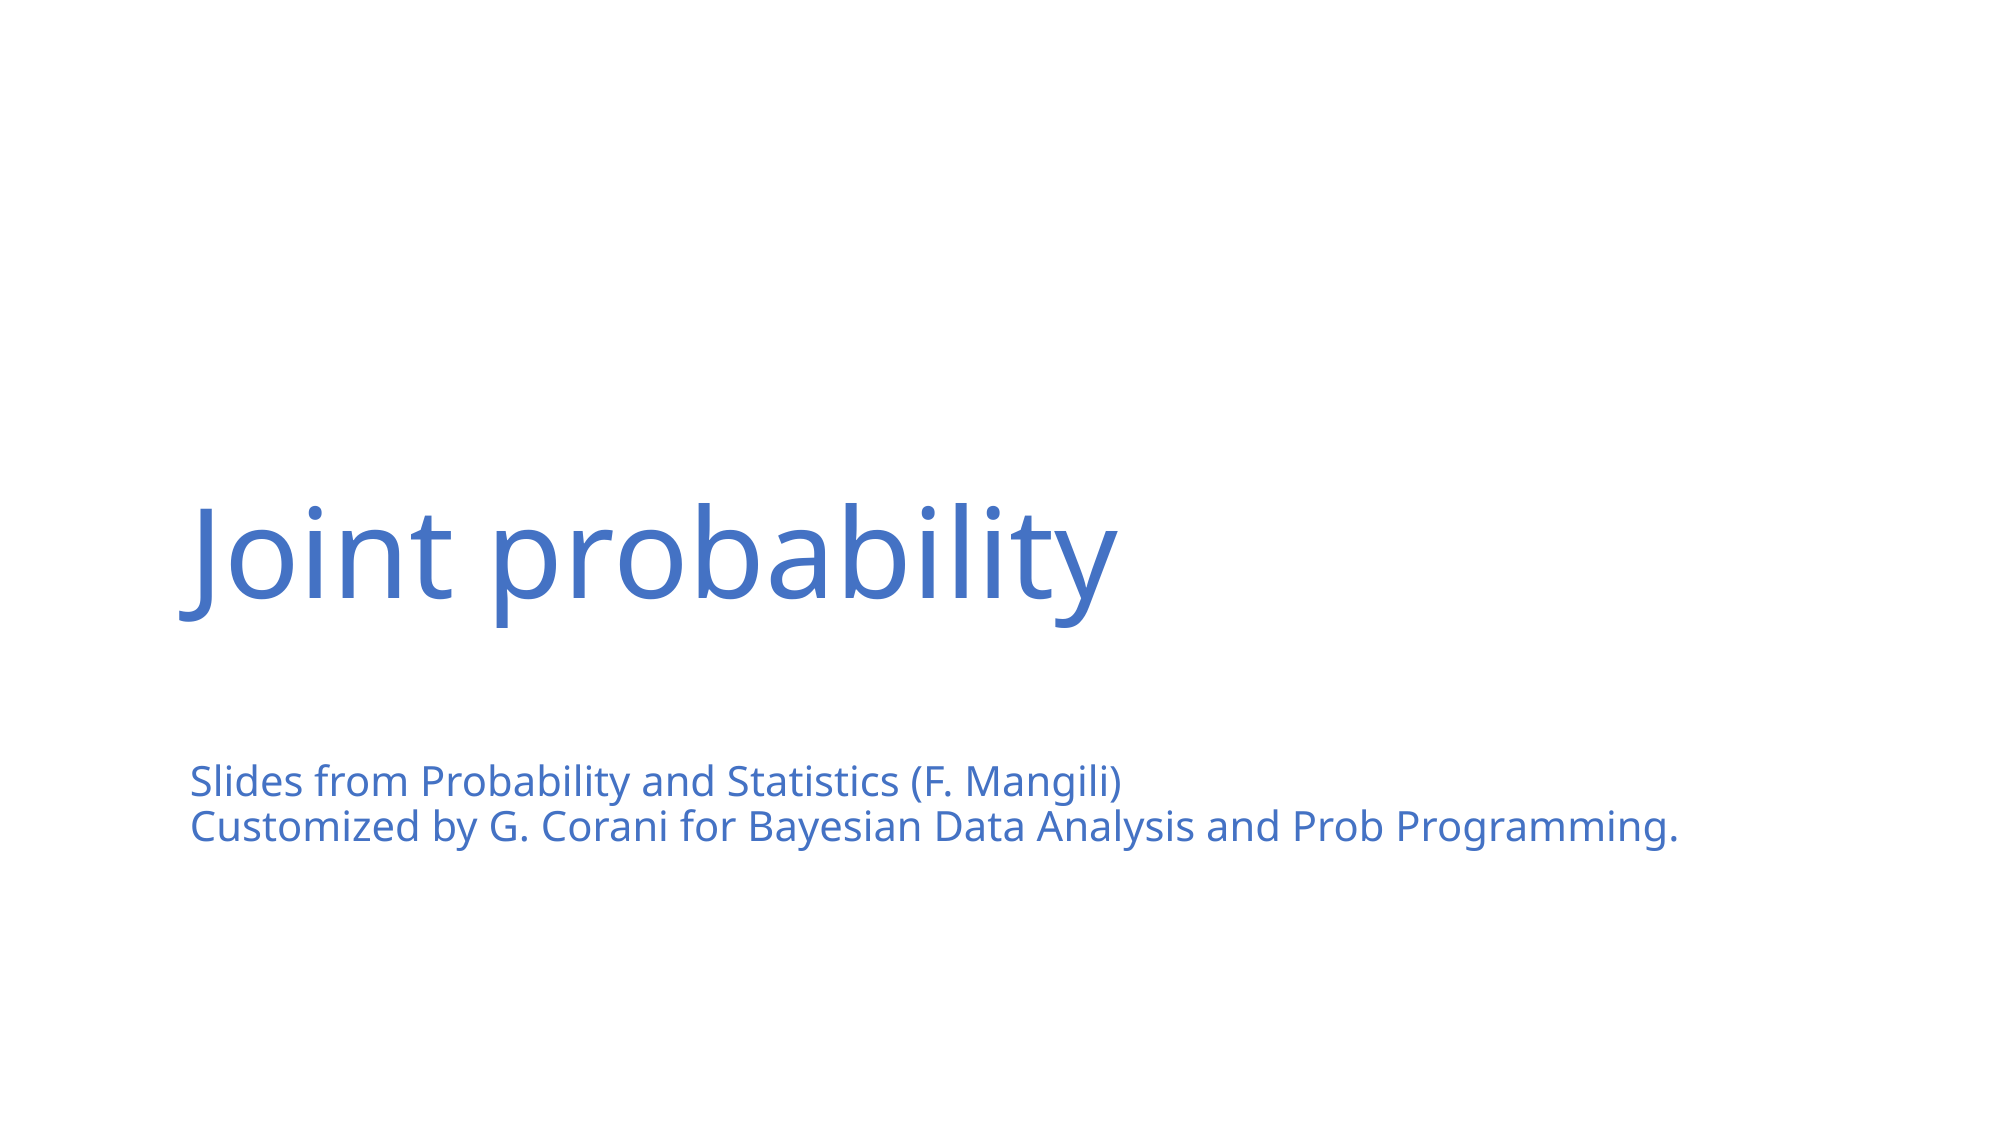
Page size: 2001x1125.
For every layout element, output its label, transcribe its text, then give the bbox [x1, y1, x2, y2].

title Joint probability Slides from Probability and Statistics (F. Mangili) Customized by G. Corani for Bayesian Data Analysis and Prob Programming. [174, 626, 1825, 1001]
